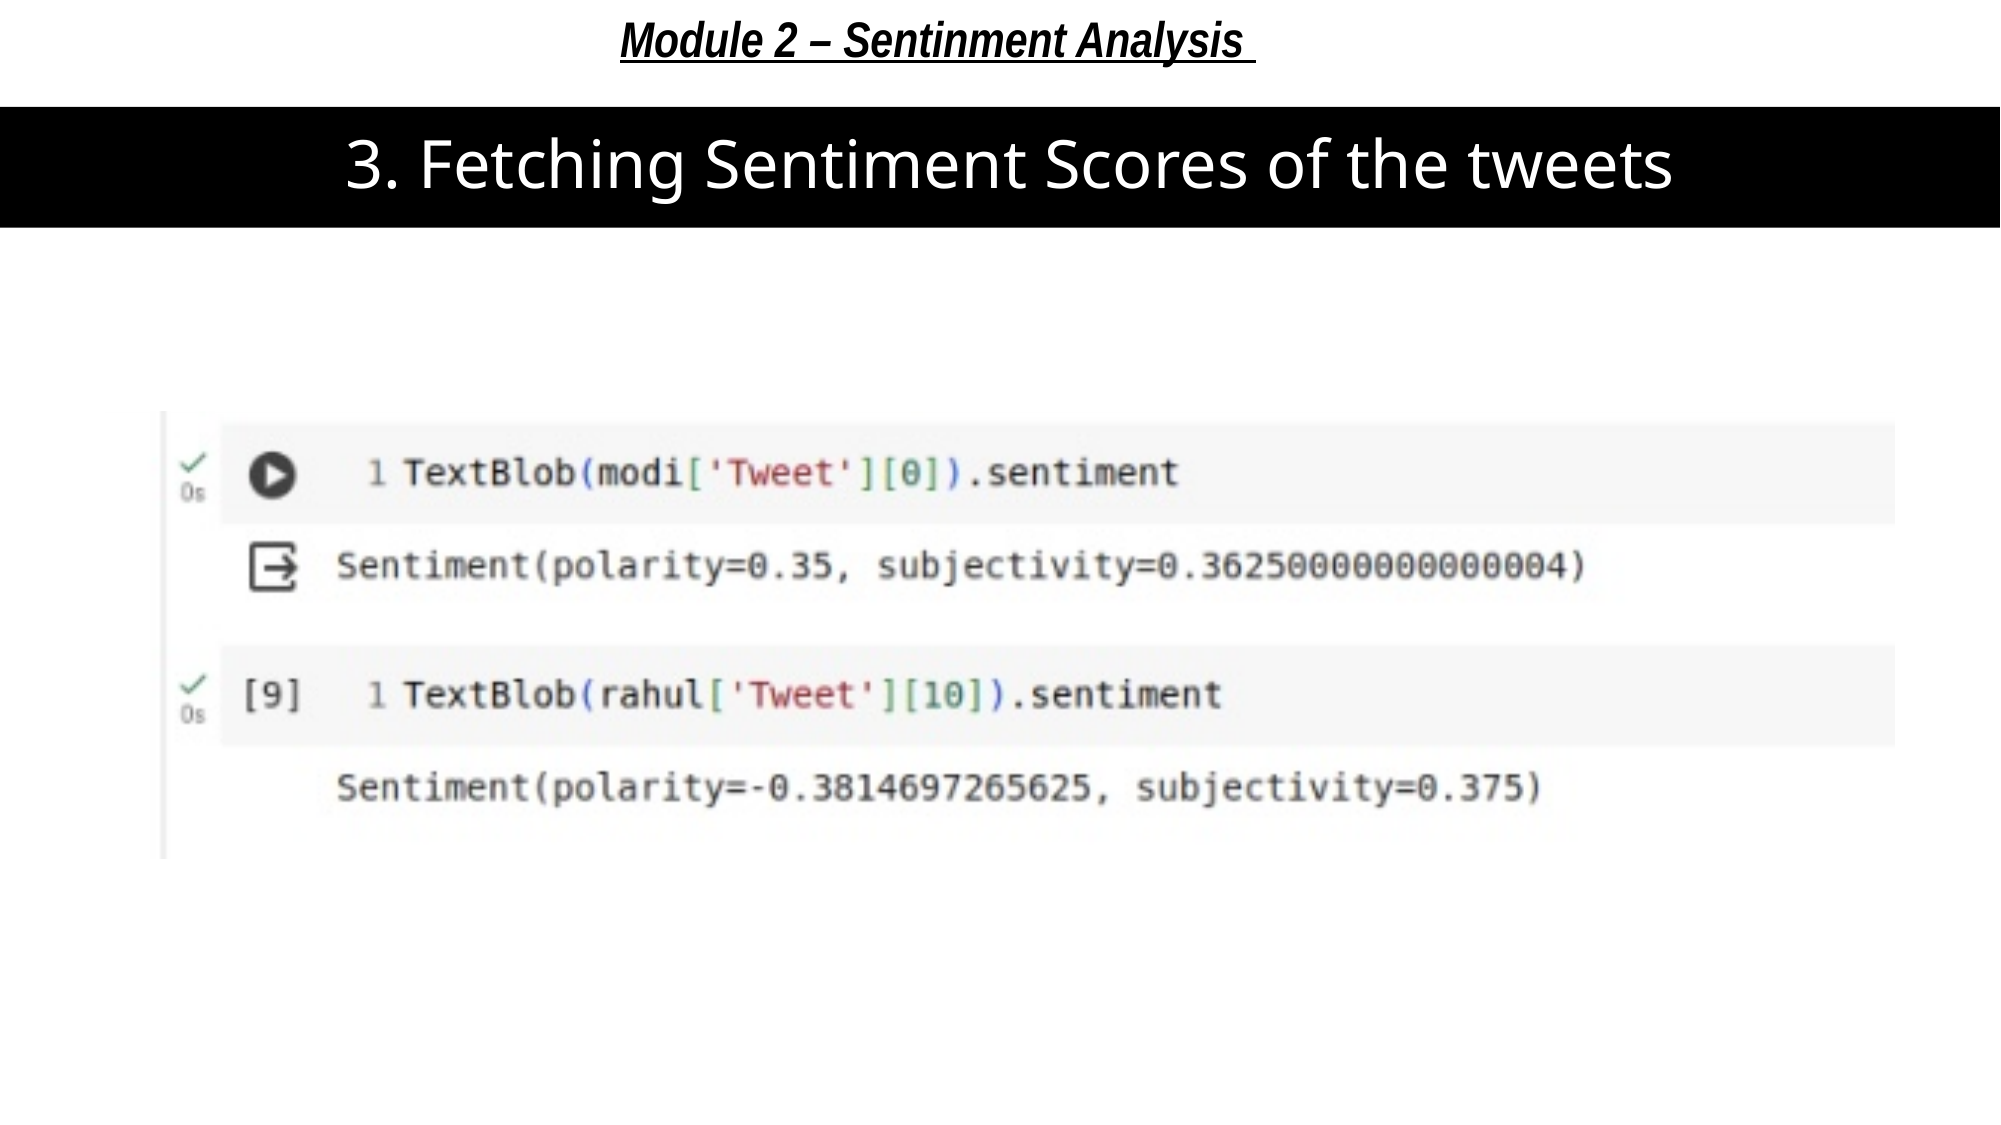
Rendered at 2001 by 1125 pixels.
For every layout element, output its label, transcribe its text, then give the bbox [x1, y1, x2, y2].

picture [105, 411, 1895, 859]
text_box Module 2 – Sentinment Analysis [18, 0, 1858, 75]
title 3. Fetching Sentiment Scores of the tweets [91, 105, 1931, 228]
text_box [0, 106, 2000, 229]
